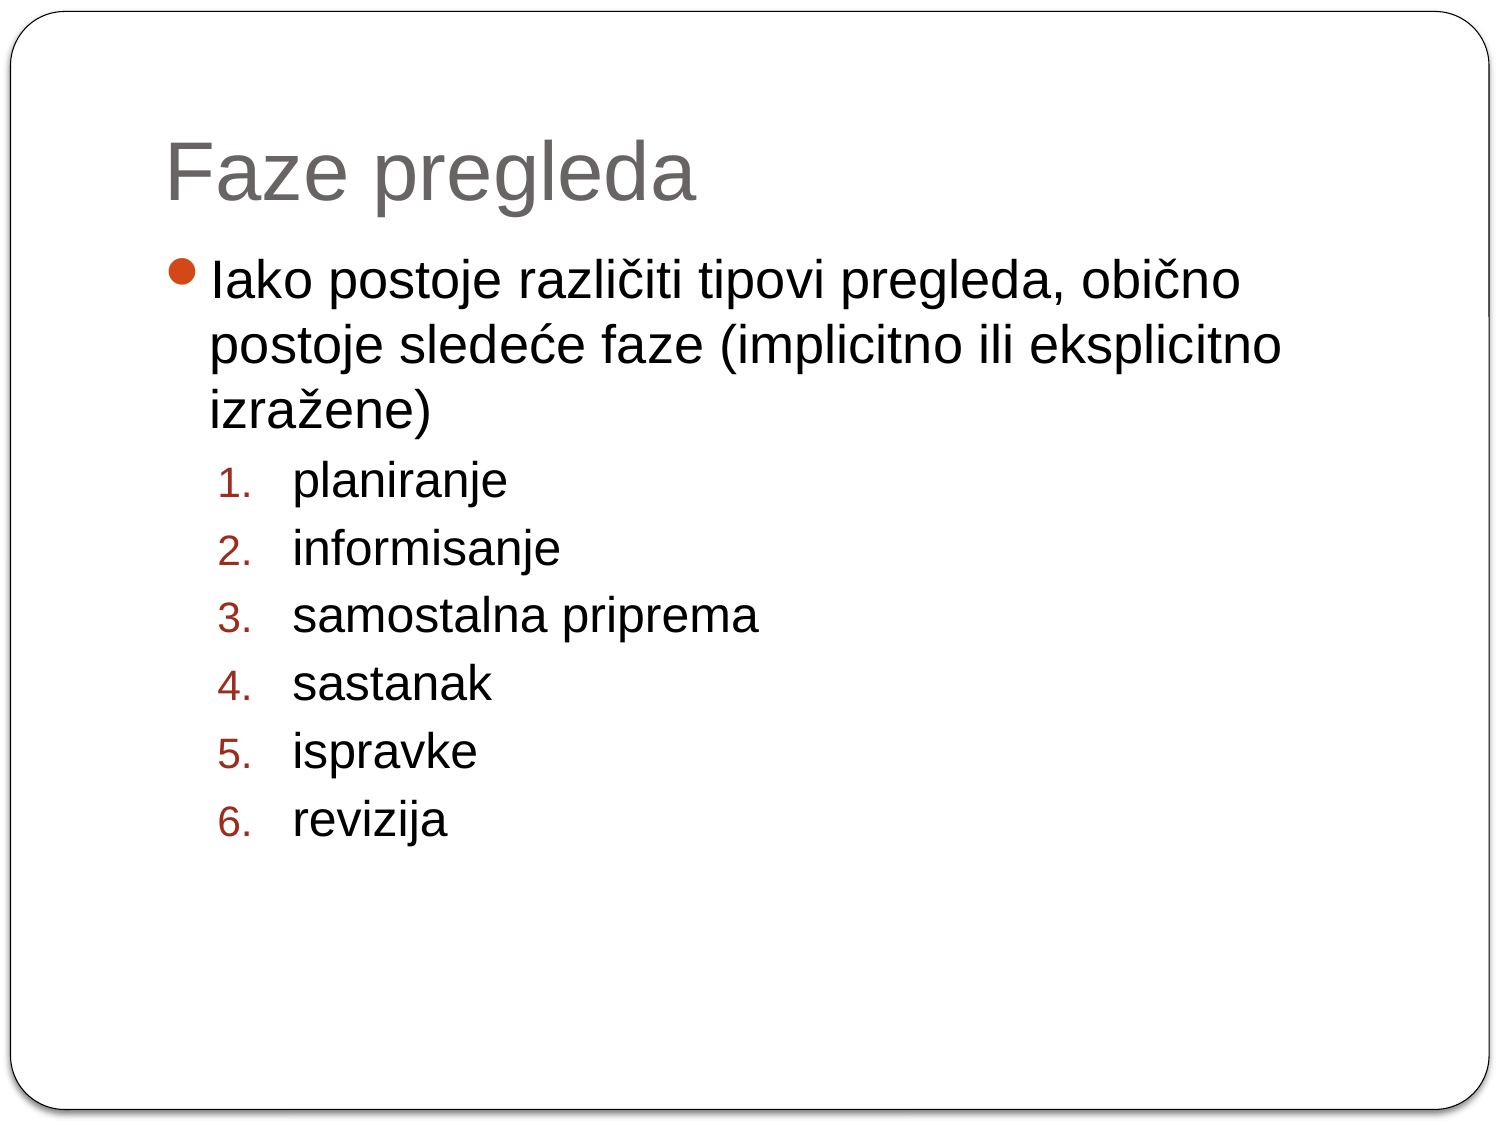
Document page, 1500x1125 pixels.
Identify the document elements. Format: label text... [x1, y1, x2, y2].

list Iako postoje različiti tipovi pregleda, obično postoje sledeće faze (implicitno ili eksplicitno izražene) planiranje informisanje samostalna priprema sastanak ispravke revizija [150, 237, 1425, 988]
title Faze pregleda [150, 45, 1425, 233]
